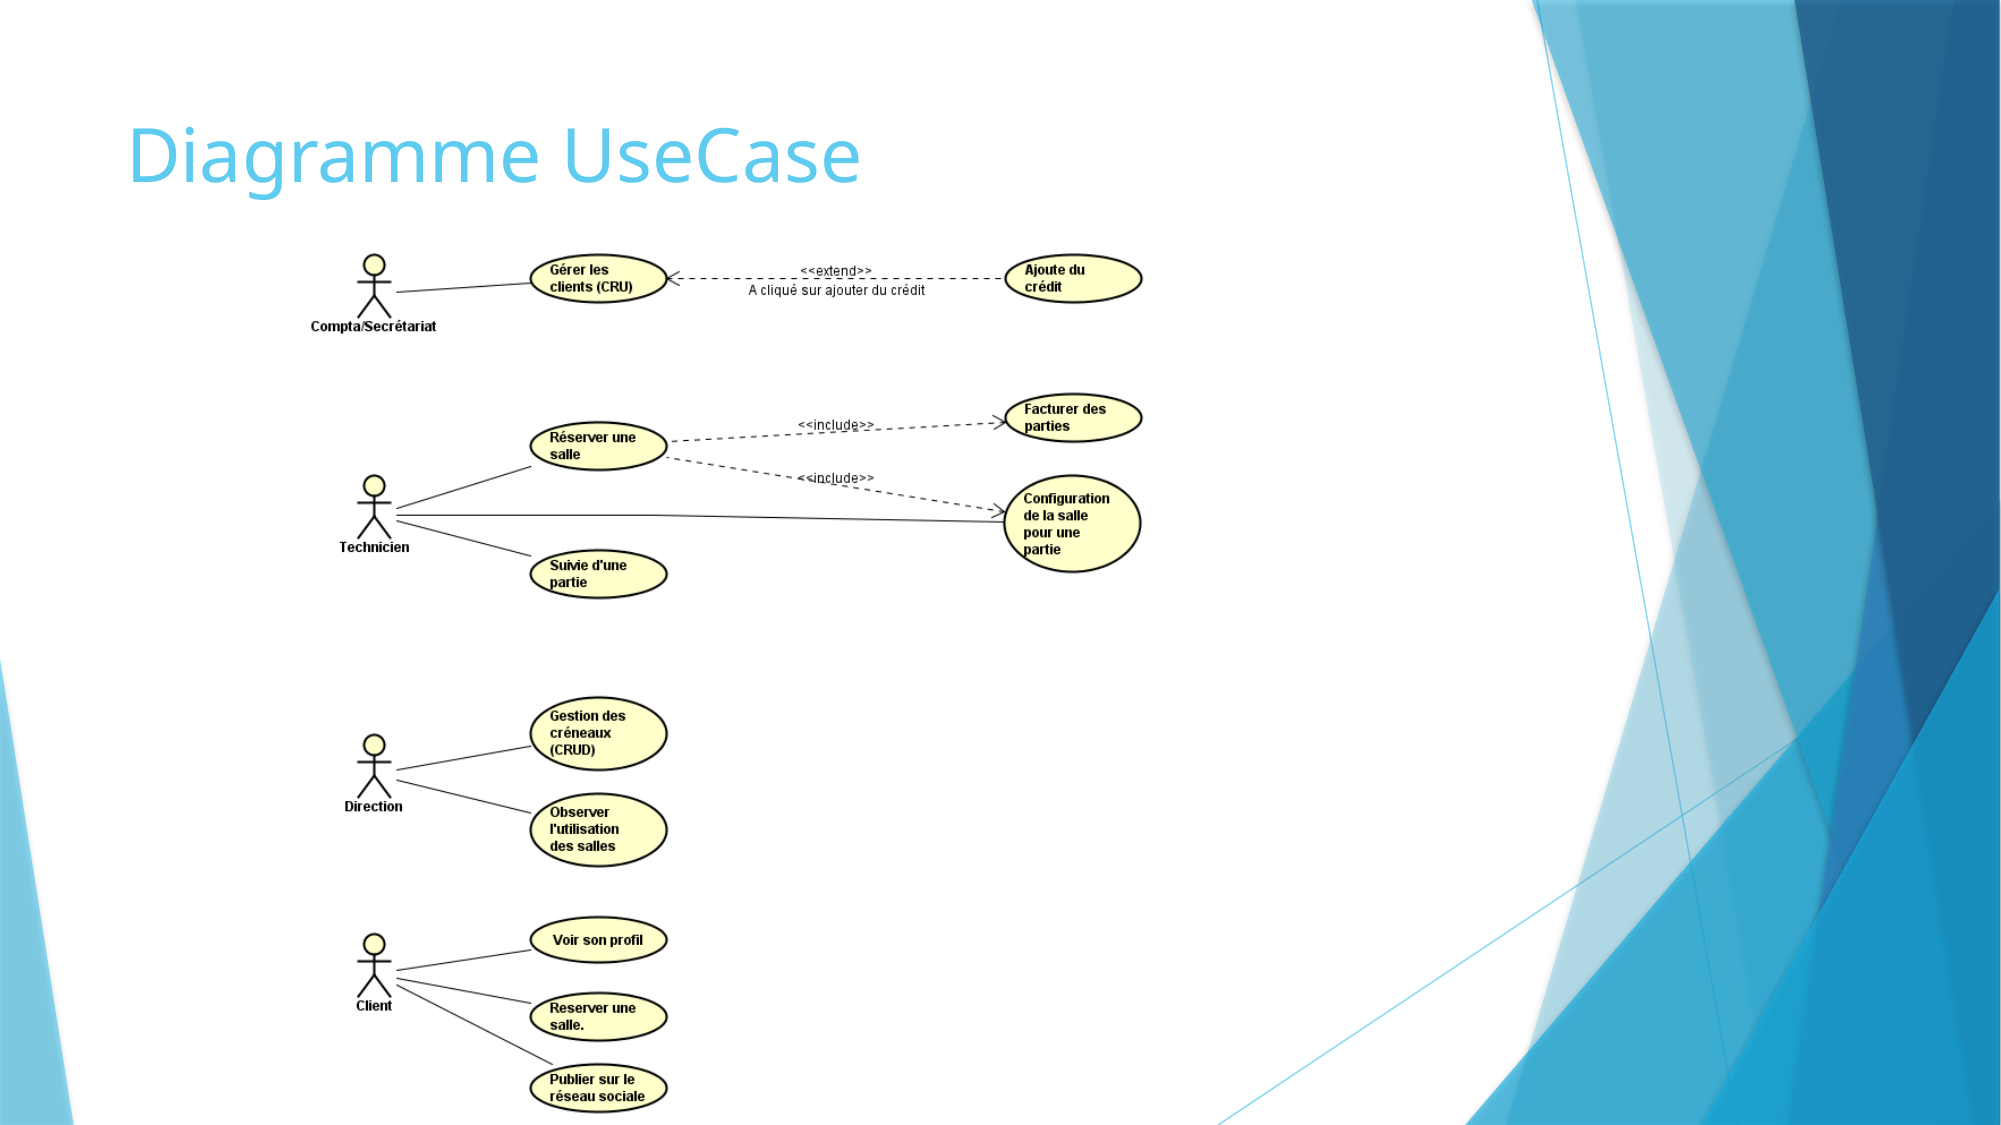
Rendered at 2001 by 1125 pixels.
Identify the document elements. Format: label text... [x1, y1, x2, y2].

picture [298, 225, 1158, 1125]
title Diagramme UseCase [111, 99, 1522, 317]
